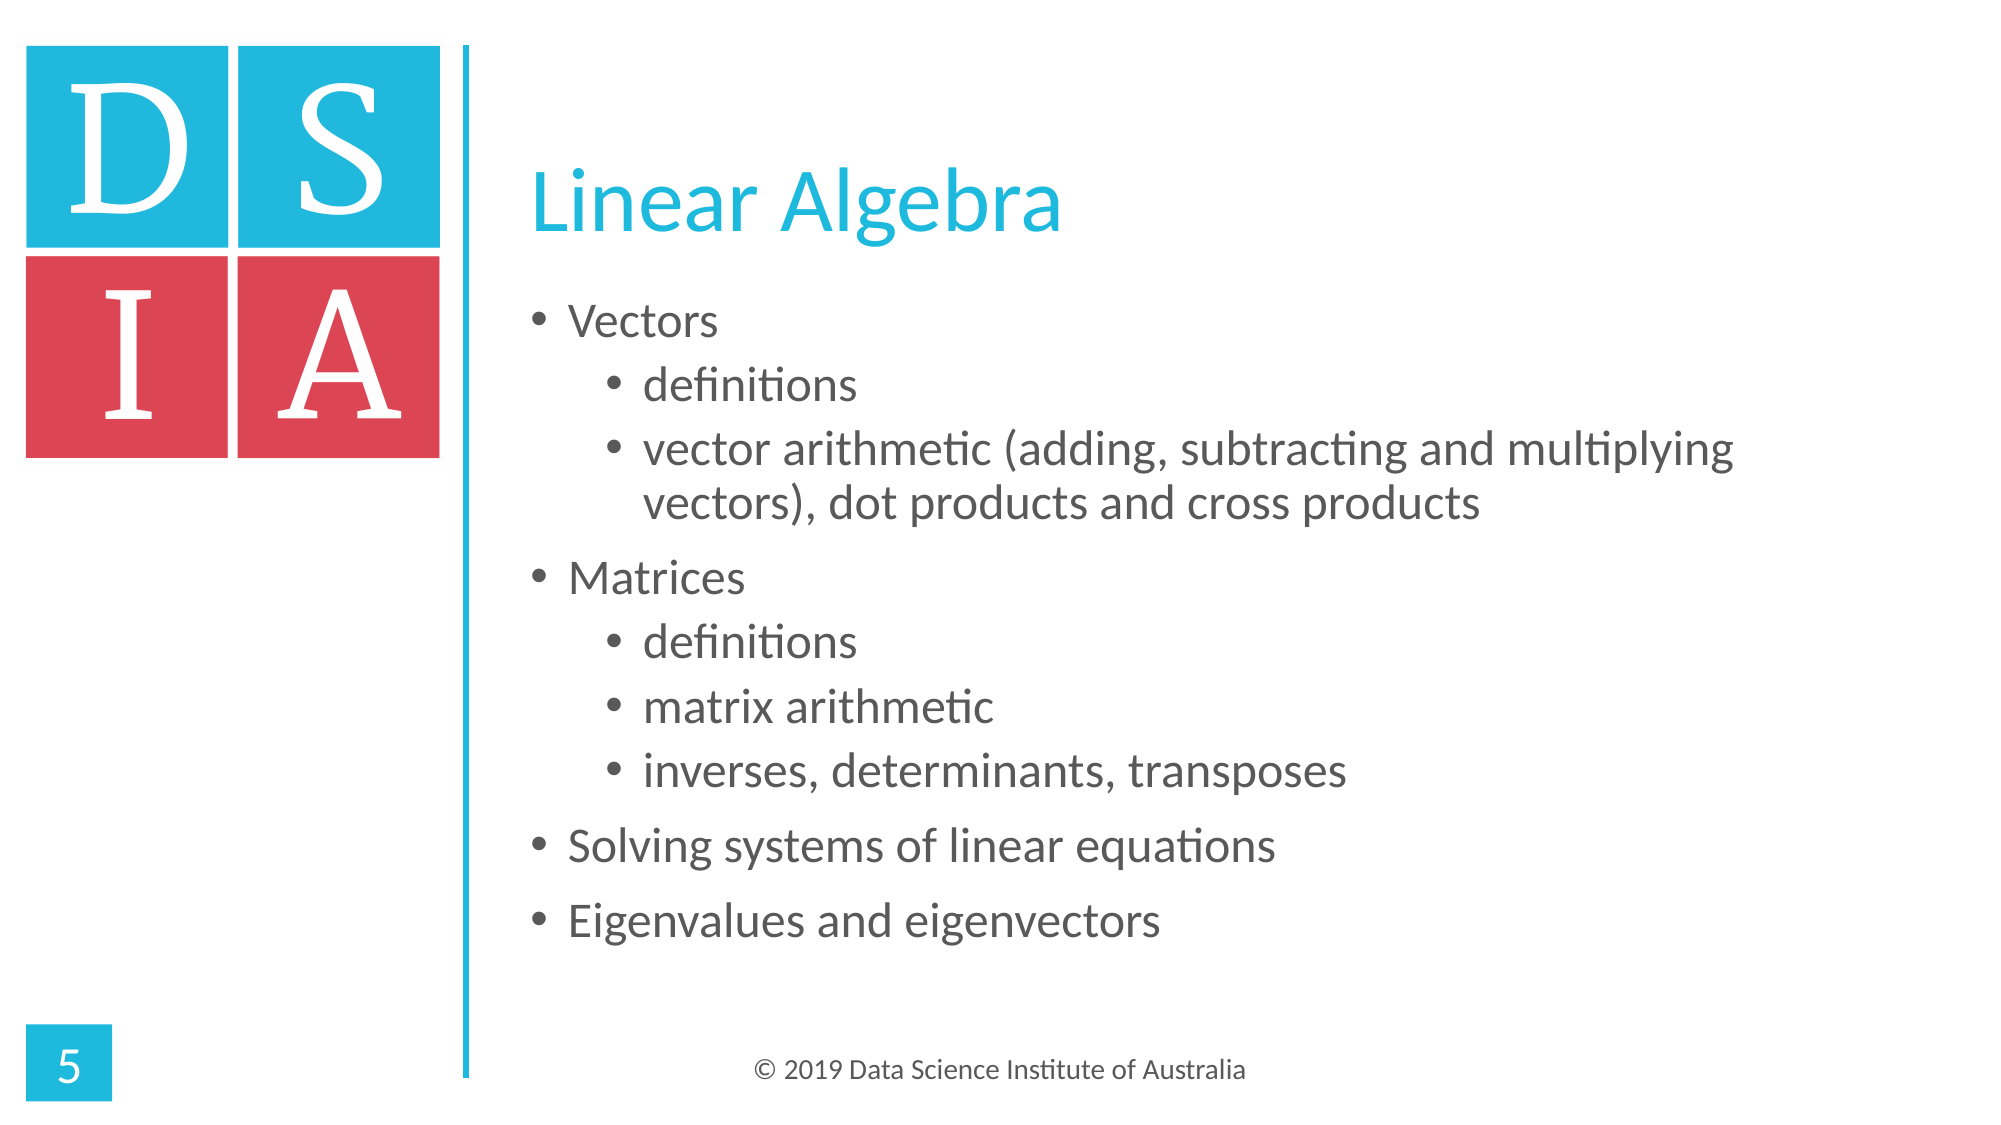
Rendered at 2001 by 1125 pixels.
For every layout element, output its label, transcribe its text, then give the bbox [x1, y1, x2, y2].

title Linear Algebra [515, 45, 1900, 259]
list Vectors definitions vector arithmetic (adding, subtracting and multiplying vectors), dot products and cross products Matrices definitions matrix arithmetic inverses, determinants, transposes Solving systems of linear equations Eigenvalues and eigenvectors [515, 286, 1900, 1079]
text_box 5 [26, 1024, 113, 1102]
picture [17, 36, 449, 468]
